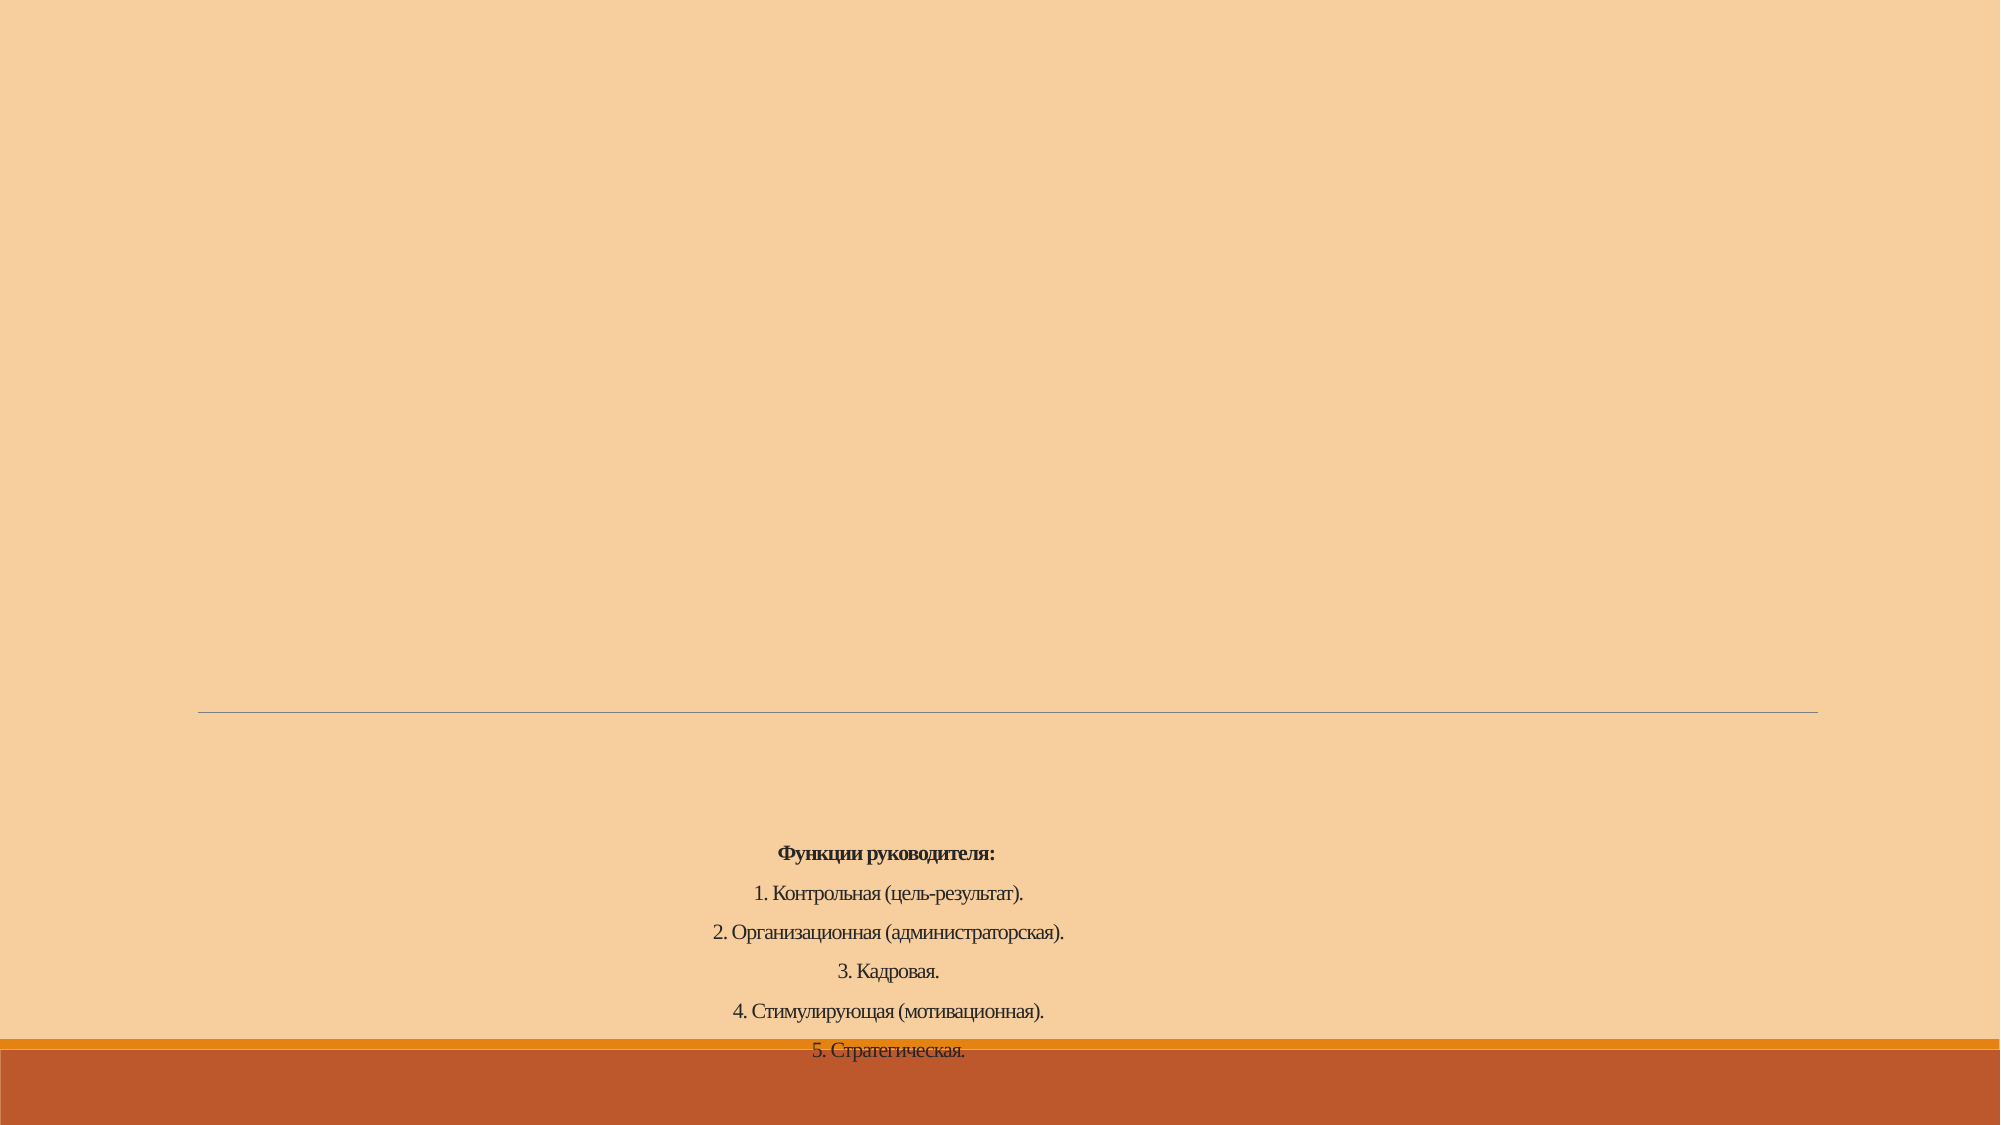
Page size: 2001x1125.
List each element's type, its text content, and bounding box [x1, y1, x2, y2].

title Функции руководителя: 1. Контрольная (цель-результат). 2. Организационная (администраторская). 3. Кадровая. 4. Стимулирующая (мотивационная). 5. Стратегическая. [264, 815, 1514, 1125]
